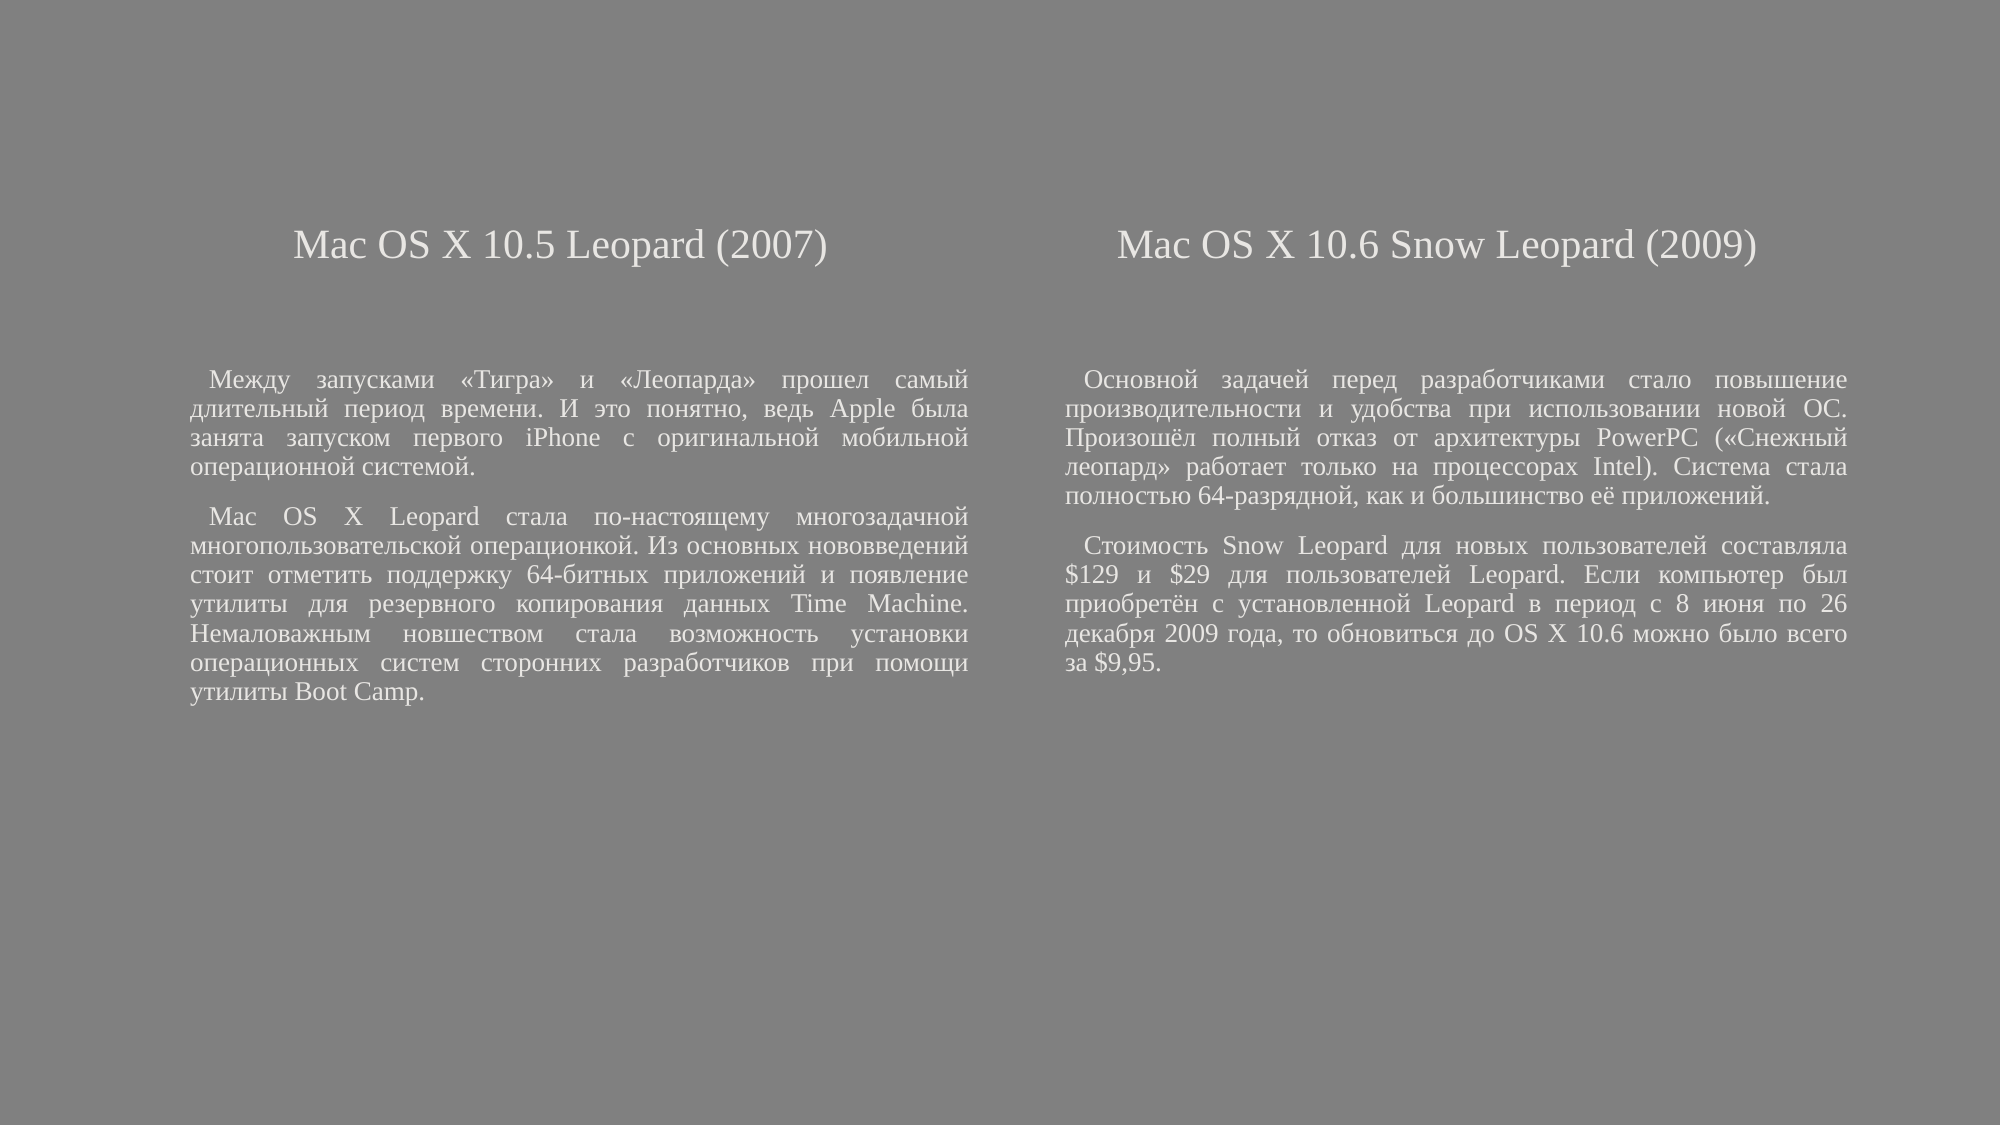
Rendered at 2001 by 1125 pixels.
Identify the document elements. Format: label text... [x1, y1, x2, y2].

list Между запусками «Тигра» и «Леопарда» прошел самый длительный период времени. И это понятно, ведь Apple была занята запуском первого iPhone с оригинальной мобильной операционной системой. Mac OS X Leopard стала по-настоящему многозадачной многопользовательской операционкой. Из основных нововведений стоит отметить поддержку 64-битных приложений и появление утилиты для резервного копирования данных Time Machine. Немаловажным новшеством стала возможность установки операционных систем сторонних разработчиков при помощи утилиты Boot Camp. [137, 357, 984, 962]
list Mac OS X 10.5 Leopard (2007) [137, 140, 984, 276]
list Основной задачей перед разработчиками стало повышение производительности и удобства при использовании новой ОС. Произошёл полный отказ от архитектуры PowerPC («Снежный леопард» работает только на процессорах Intel). Система стала полностью 64-разрядной, как и большинство её приложений. Стоимость Snow Leopard для новых пользователей составляла $129 и $29 для пользователей Leopard. Если компьютер был приобретён с установленной Leopard в период с 8 июня по 26 декабря 2009 года, то обновиться до OS X 10.6 можно было всего за $9,95. [1012, 357, 1863, 962]
list Mac OS X 10.6 Snow Leopard (2009) [1012, 140, 1863, 276]
